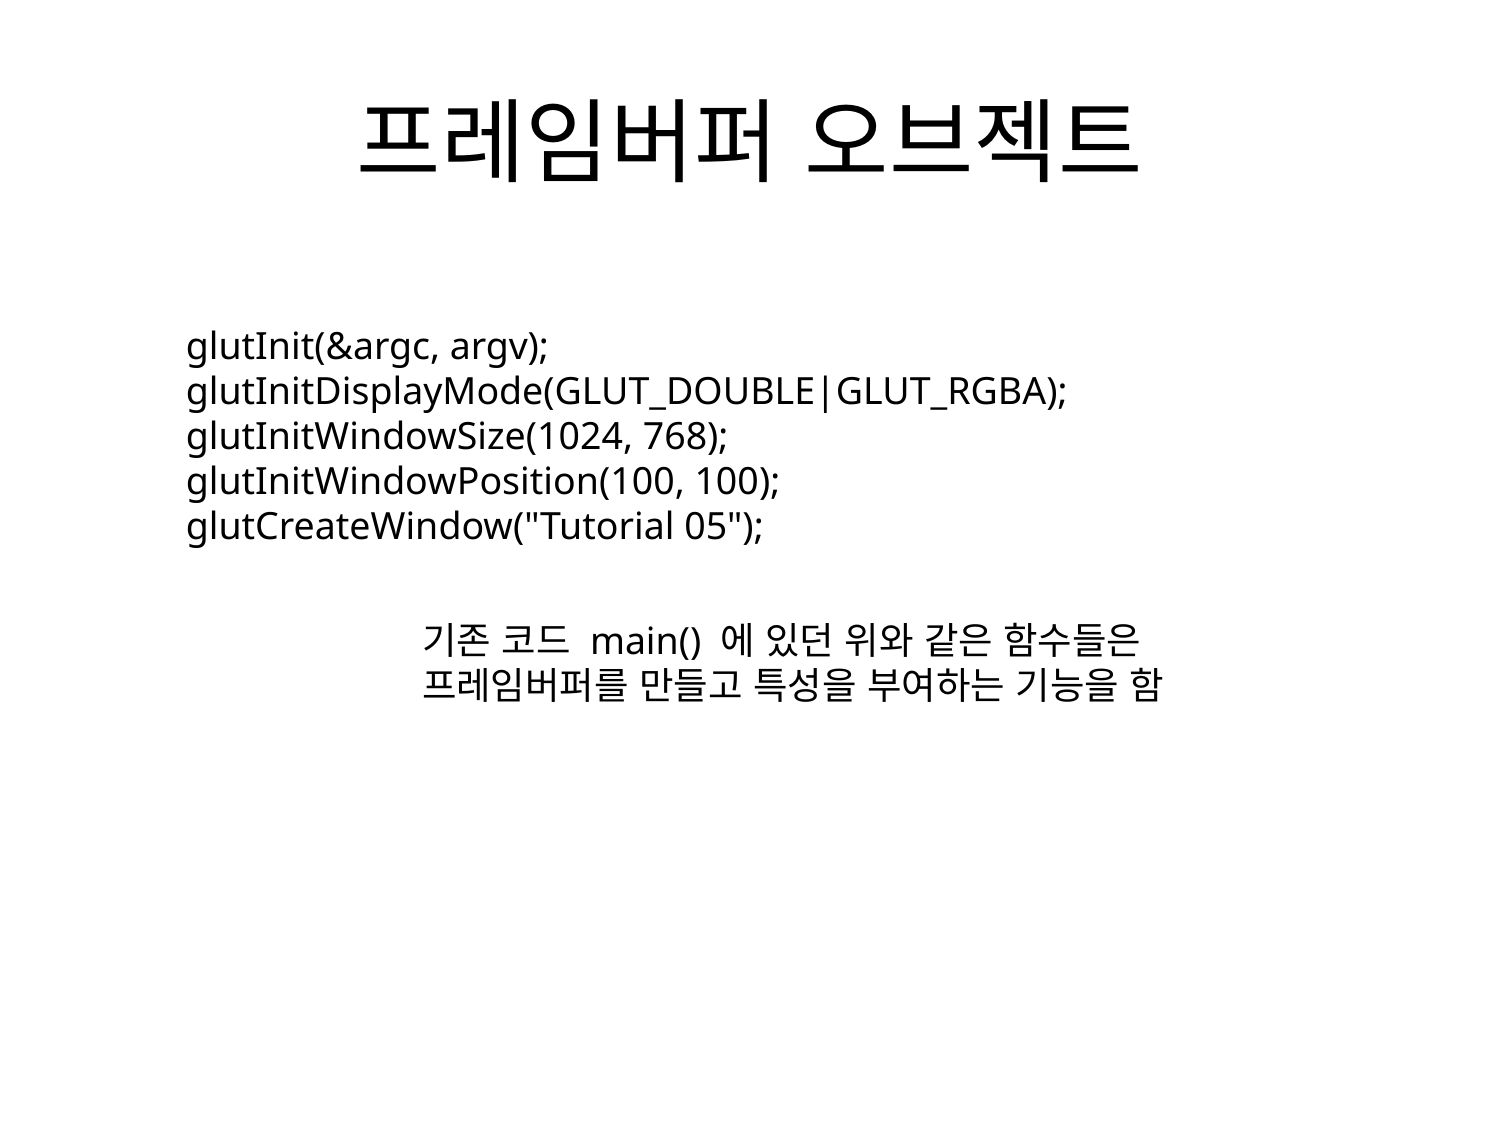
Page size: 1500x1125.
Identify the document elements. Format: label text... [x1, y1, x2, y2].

text_box 기존 코드 main() 에 있던 위와 같은 함수들은 프레임버퍼를 만들고 특성을 부여하는 기능을 함 [407, 609, 1317, 715]
text_box glutInit(&argc, argv); glutInitDisplayMode(GLUT_DOUBLE|GLUT_RGBA); glutInitWindowSize(1024, 768); glutInitWindowPosition(100, 100); glutCreateWindow("Tutorial 05"); [171, 314, 1329, 555]
title 프레임버퍼 오브젝트 [75, 45, 1425, 233]
